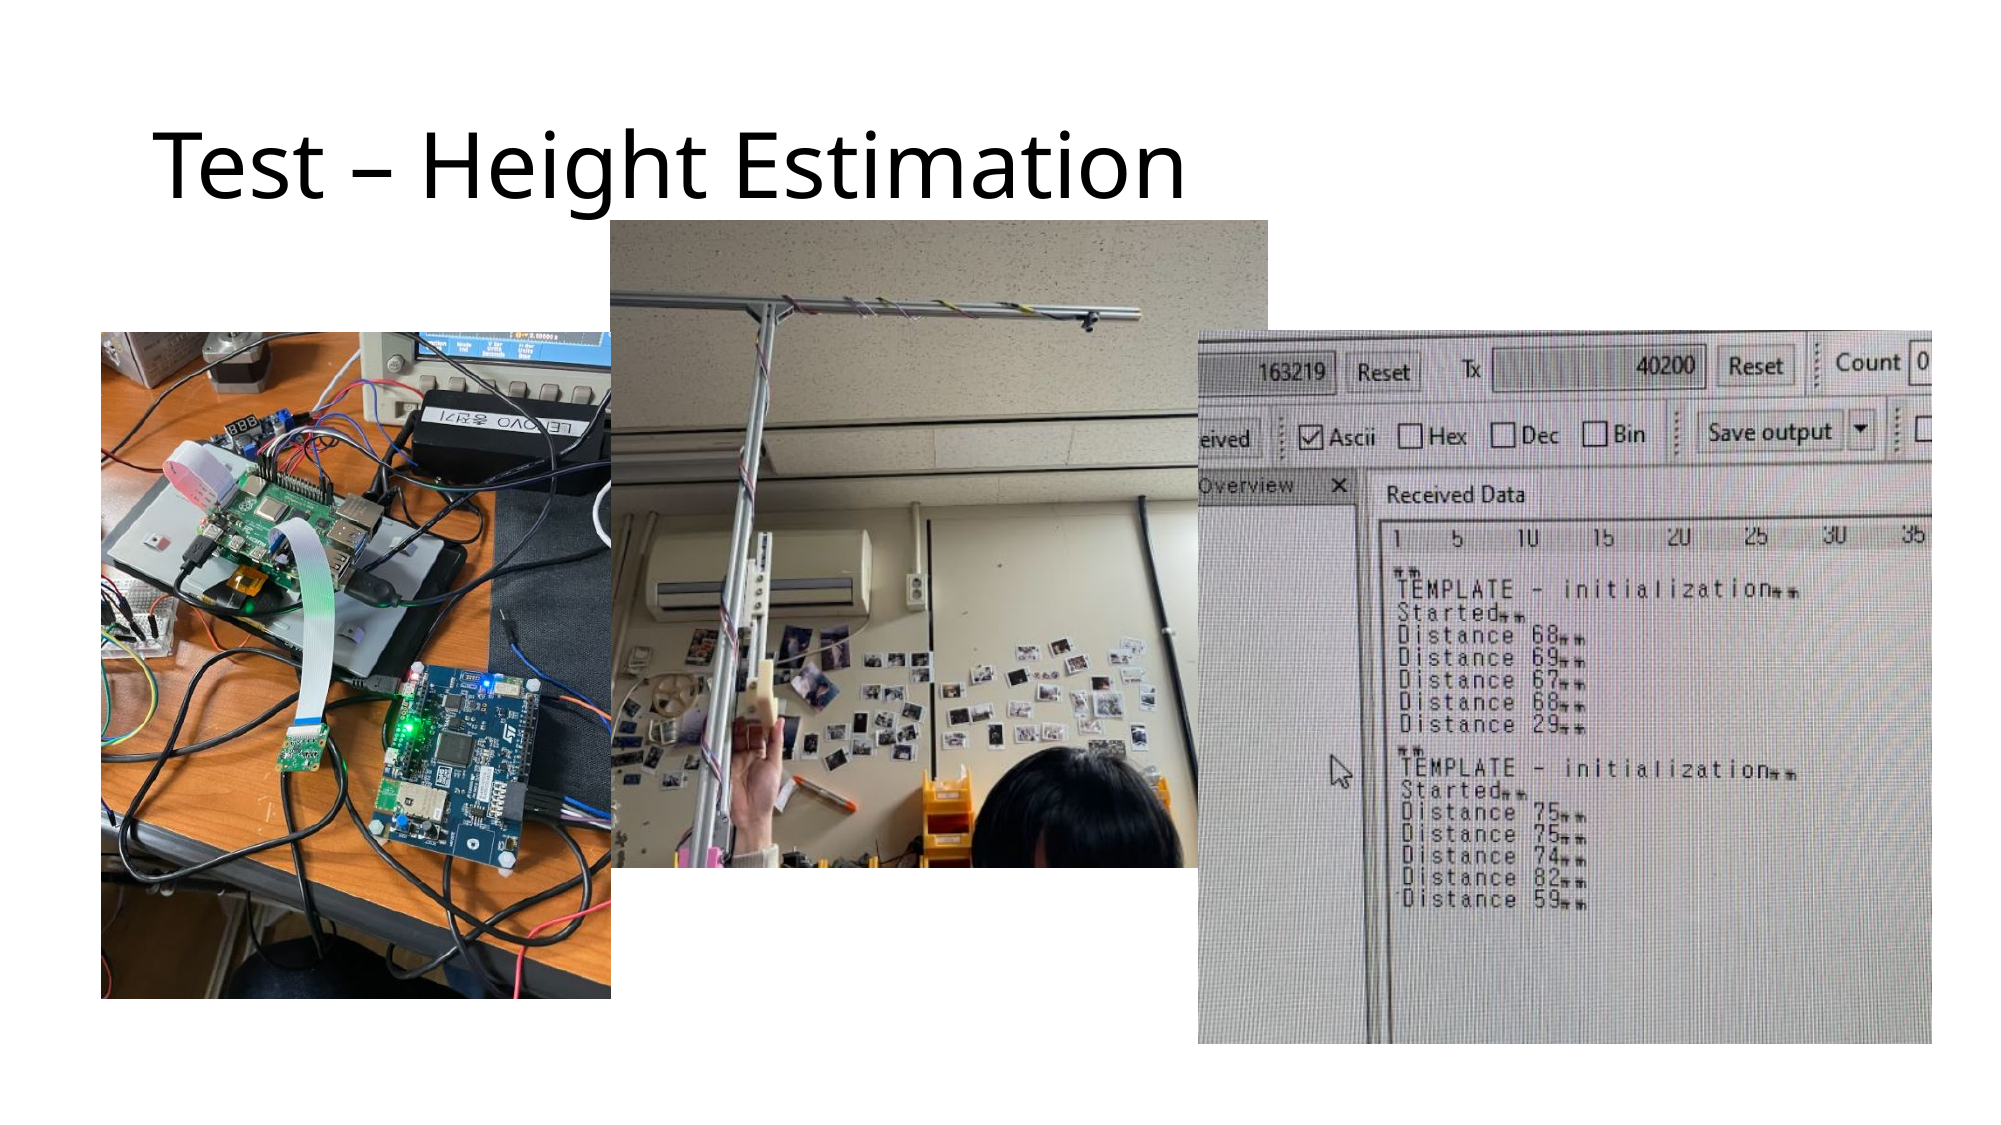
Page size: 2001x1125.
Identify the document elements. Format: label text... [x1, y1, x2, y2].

title Test – Height Estimation [137, 59, 1863, 278]
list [1198, 330, 1932, 1045]
picture [101, 220, 1268, 999]
